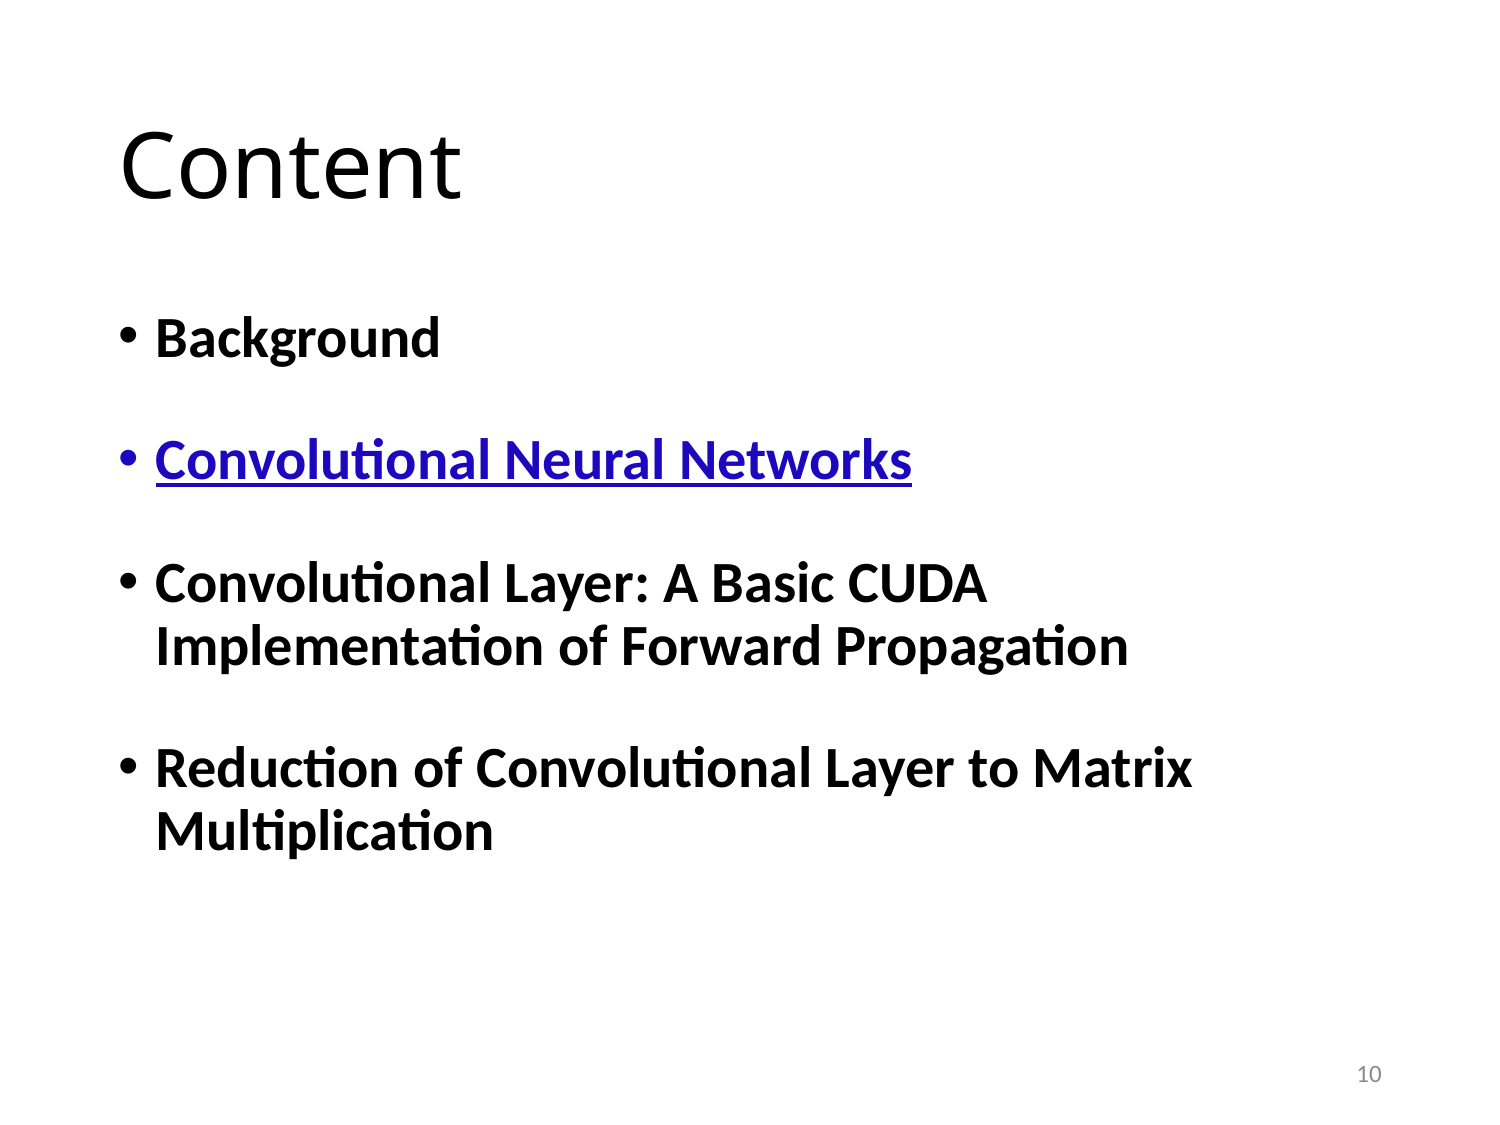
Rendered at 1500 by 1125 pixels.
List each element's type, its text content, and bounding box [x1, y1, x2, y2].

title Content [103, 59, 1397, 278]
slide_number 10 [1059, 1042, 1397, 1103]
list Background Convolutional Neural Networks Convolutional Layer: A Basic CUDA Implementation of Forward Propagation Reduction of Convolutional Layer to Matrix Multiplication [103, 299, 1397, 1014]
